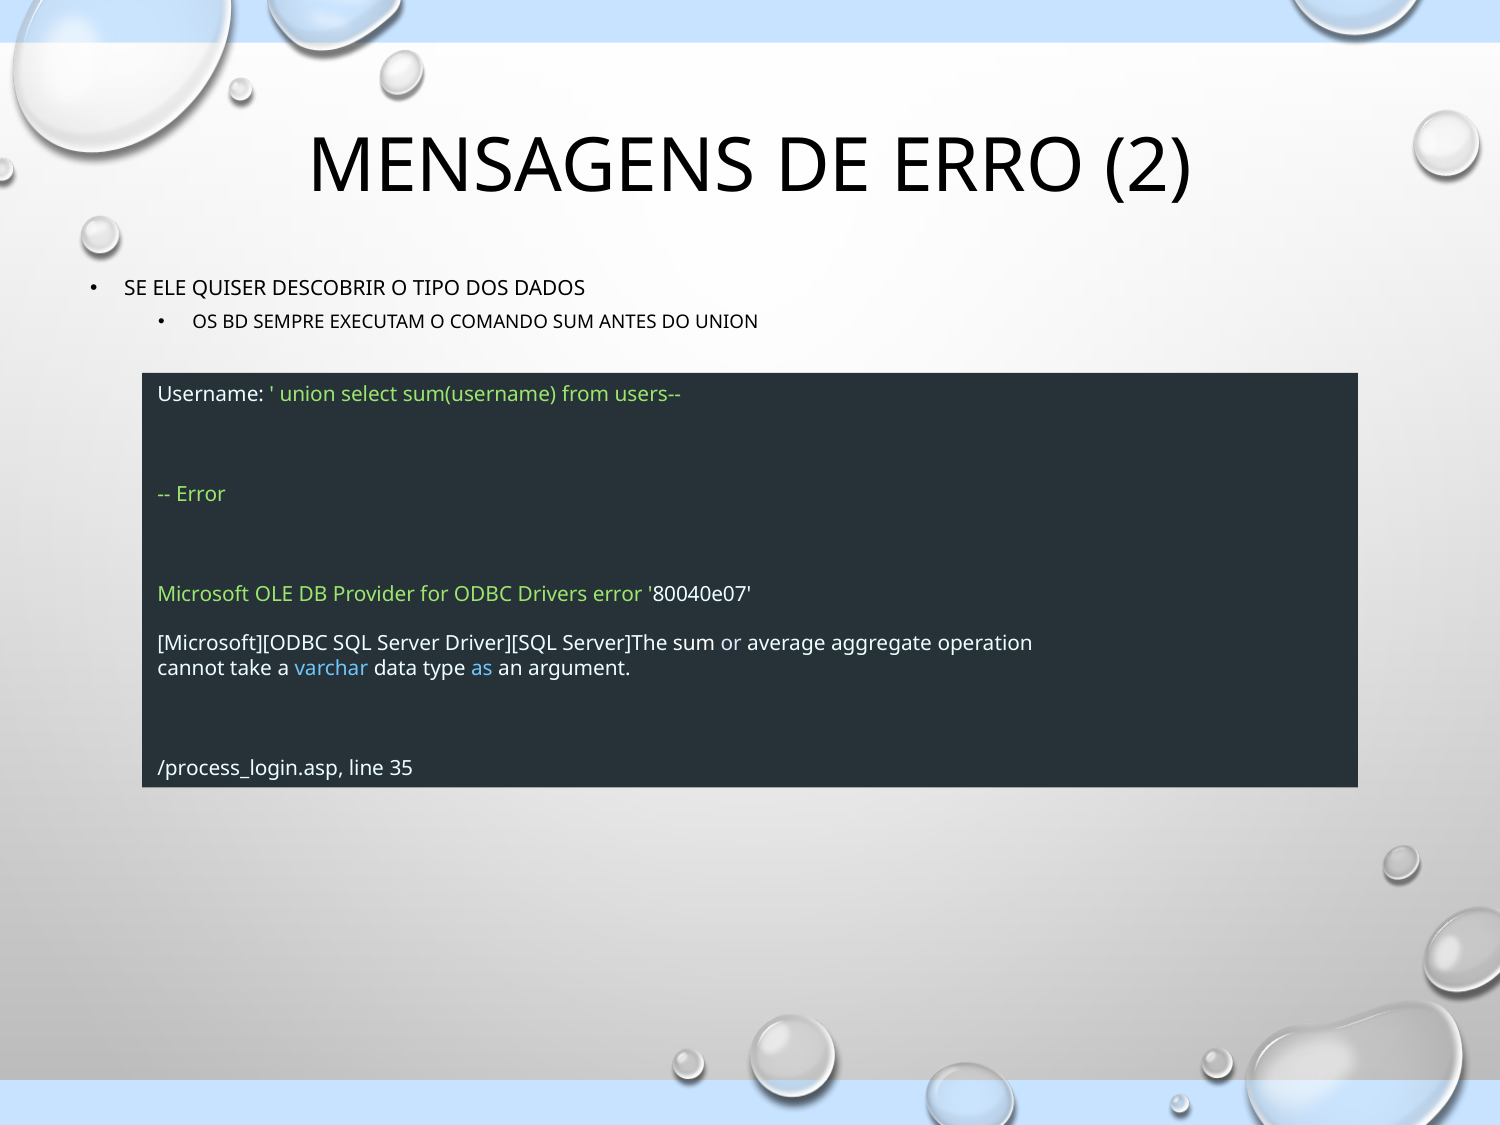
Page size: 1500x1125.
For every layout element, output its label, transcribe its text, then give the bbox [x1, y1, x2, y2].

picture [0, 0, 1500, 1125]
text_box Username: ' union select sum(username) from users-- -- Error Microsoft OLE DB Provider for ODBC Drivers error '80040e07' [Microsoft][ODBC SQL Server Driver][SQL Server]The sum or average aggregate operation cannot take a varchar data type as an argument. /process_login.asp, line 35 [142, 372, 1358, 788]
list Se ele quiser descobrir o tipo dos dados Os BD sempre executam o comando sum antes do union [75, 262, 1425, 341]
title Mensagens de erro (2) [112, 101, 1388, 233]
